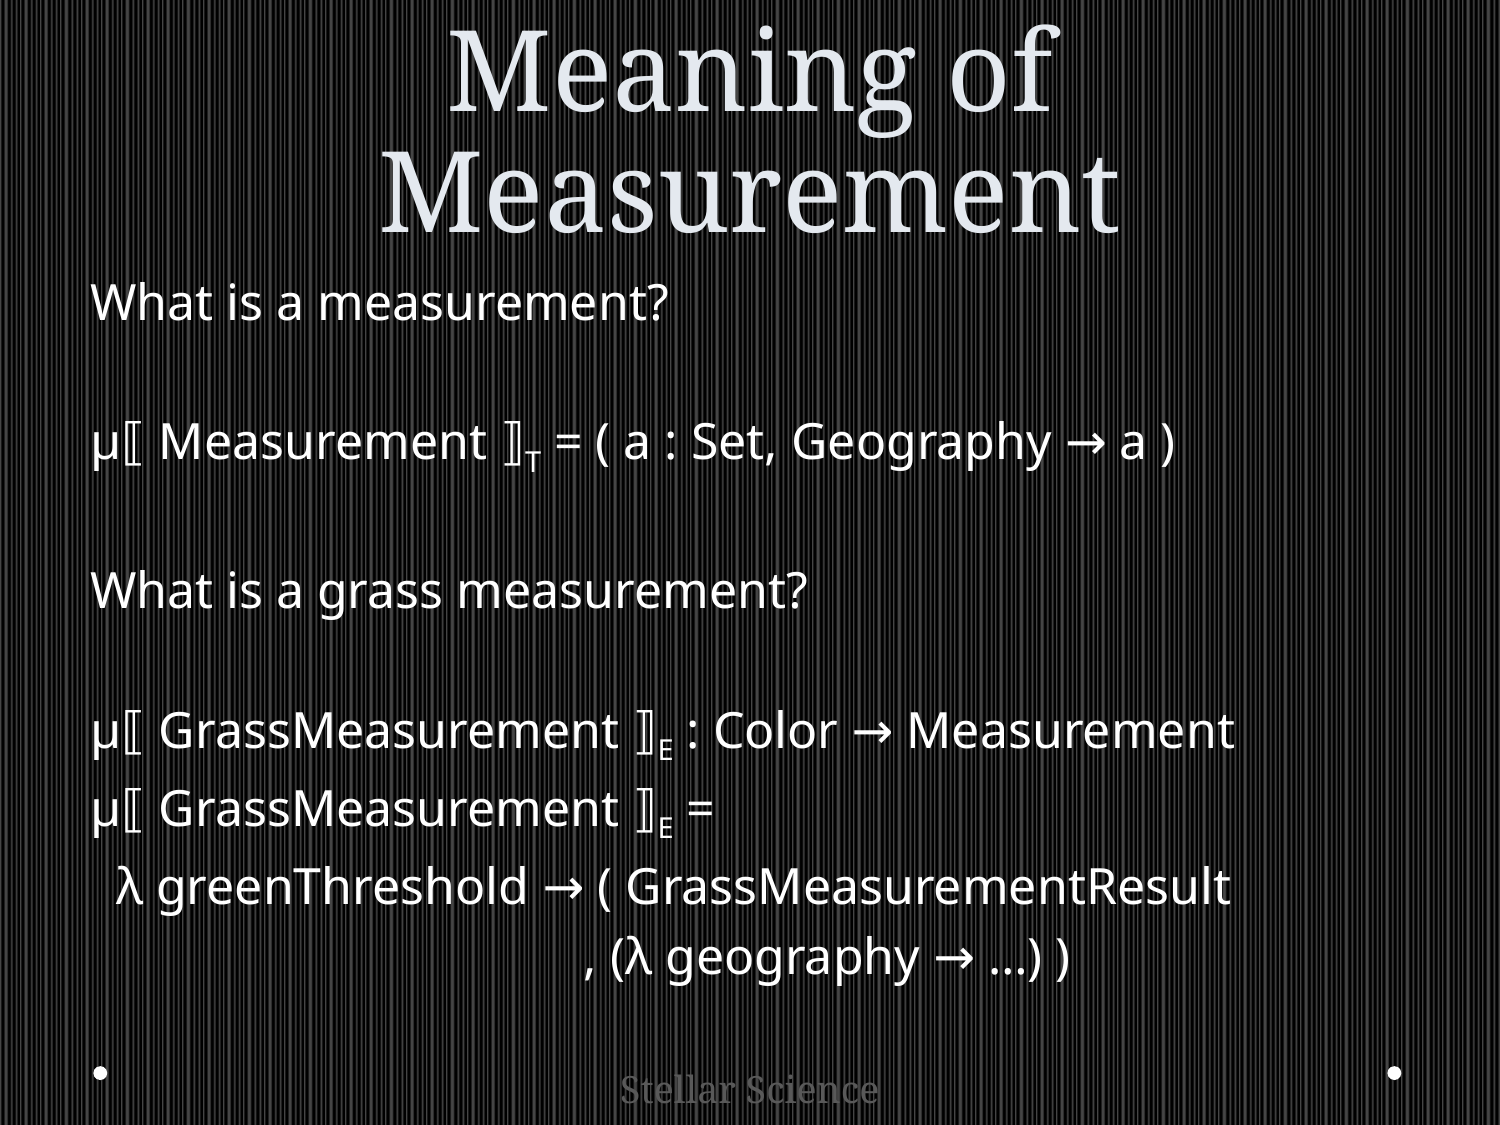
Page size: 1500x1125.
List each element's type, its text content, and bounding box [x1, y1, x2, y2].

list What is a measurement? μ⟦ Measurement ⟧T = ( a : Set, Geography → a ) What is a grass measurement? μ⟦ GrassMeasurement ⟧E : Color → Measurement μ⟦ GrassMeasurement ⟧E = λ greenThreshold → ( GrassMeasurementResult , (λ geography → …) ) [75, 262, 1425, 1005]
title Meaning of Measurement [75, 0, 1425, 262]
text_box Stellar Science [605, 1058, 895, 1119]
